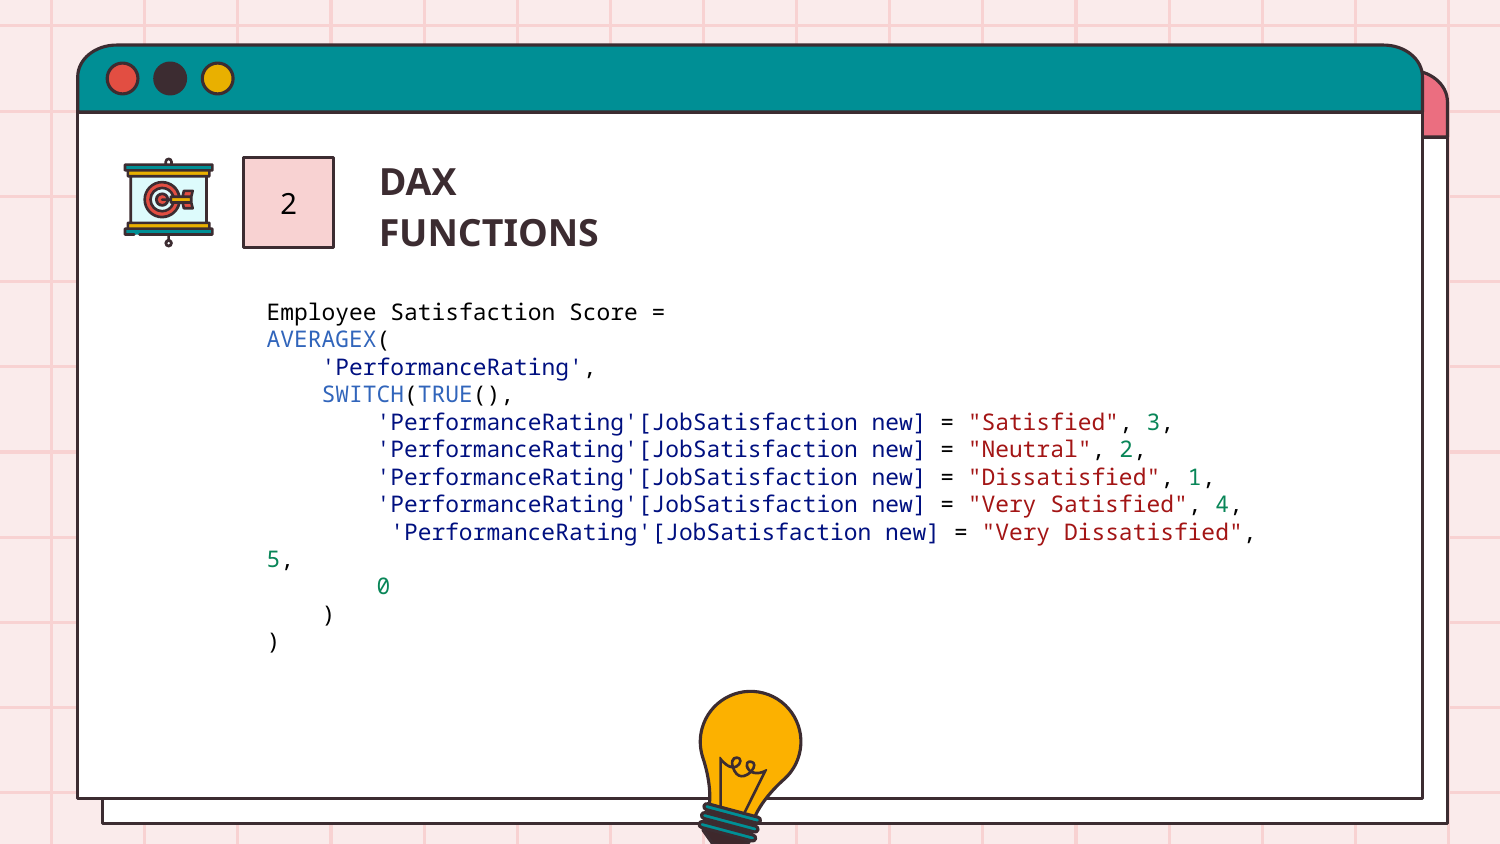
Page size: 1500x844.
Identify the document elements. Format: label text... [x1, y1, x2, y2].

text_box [691, 690, 793, 844]
text_box Employee Satisfaction Score = AVERAGEX( 'PerformanceRating', SWITCH(TRUE(), 'PerformanceRating'[JobSatisfaction new] = "Satisfied", 3, 'PerformanceRating'[JobSatisfaction new] = "Neutral", 2, 'PerformanceRating'[JobSatisfaction new] = "Dissatisfied", 1, 'PerformanceRating'[JobSatisfaction new] = "Very Satisfied", 4, 'PerformanceRating'[JobSatisfaction new] = "Very Dissatisfied", 5, 0 ) ) [251, 290, 1284, 717]
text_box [123, 157, 214, 248]
text_box 2 [243, 157, 334, 248]
text_box DAX FUNCTIONS [363, 159, 697, 246]
